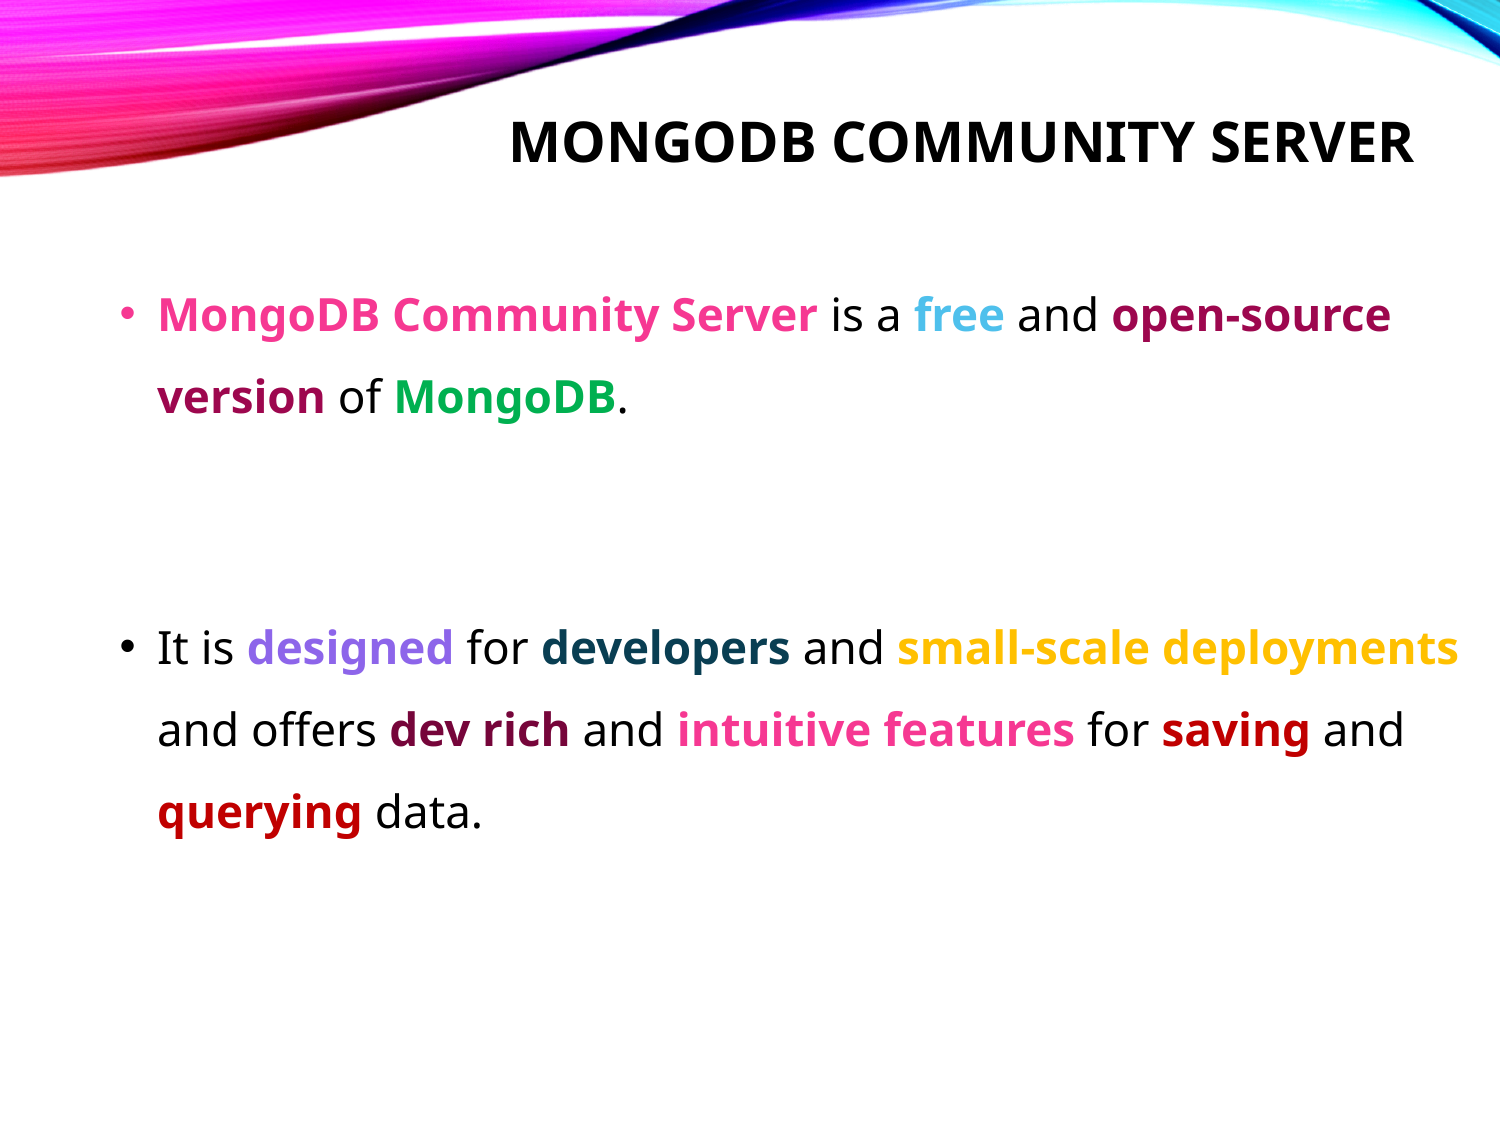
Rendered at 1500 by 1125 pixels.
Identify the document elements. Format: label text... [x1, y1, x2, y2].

picture [0, 0, 1500, 178]
title mongoDB Community server [383, 38, 1431, 250]
list MongoDB Community Server is a free and open-source version of MongoDB. It is designed for developers and small-scale deployments and offers dev rich and intuitive features for saving and querying data. [29, 250, 1475, 1111]
